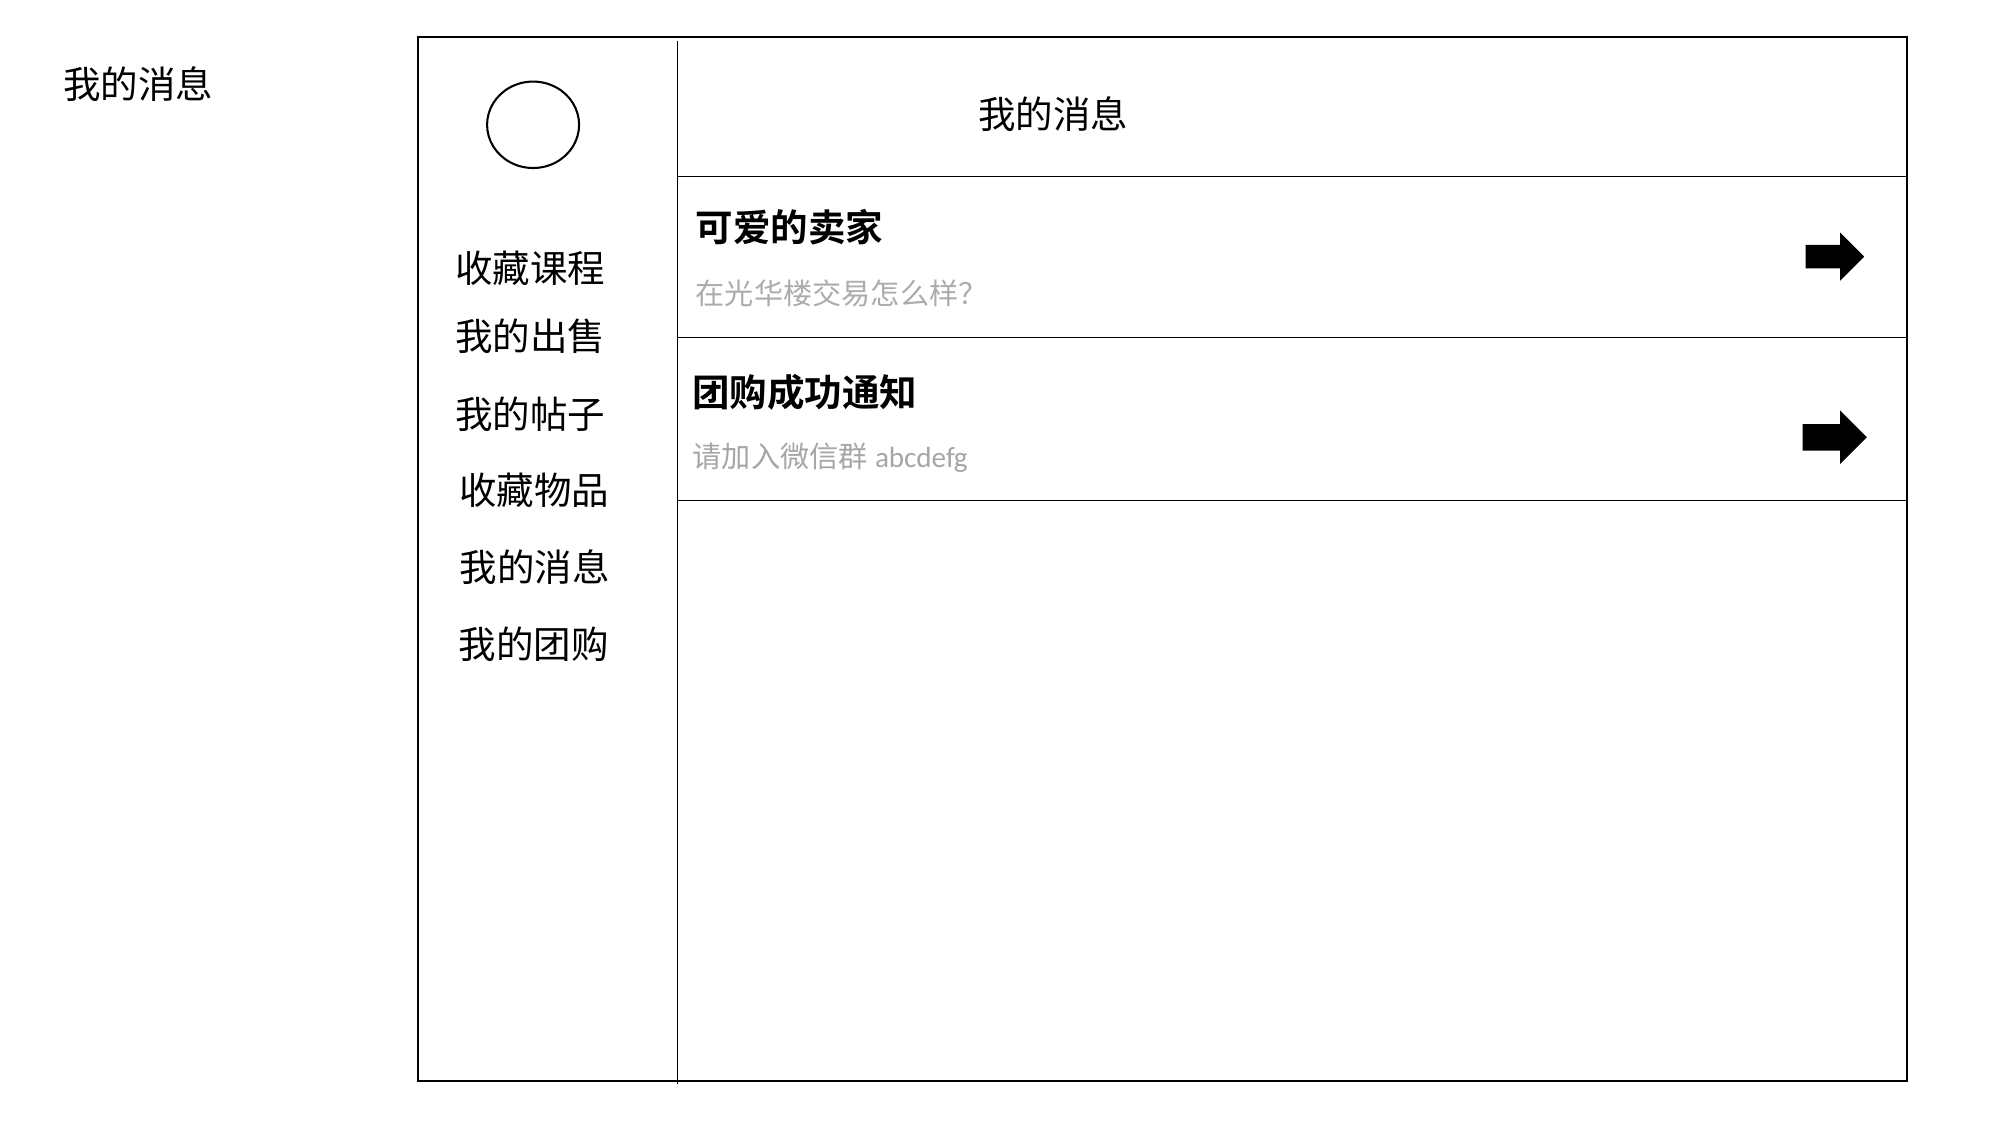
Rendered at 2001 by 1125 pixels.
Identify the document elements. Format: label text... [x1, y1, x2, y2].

text_box [417, 36, 1908, 1082]
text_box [680, 196, 1033, 319]
text_box 我的消息 [963, 83, 1211, 144]
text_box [678, 361, 1056, 482]
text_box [439, 81, 635, 675]
text_box [1805, 232, 1865, 281]
text_box [1802, 410, 1867, 465]
text_box 我的消息 [48, 53, 326, 113]
